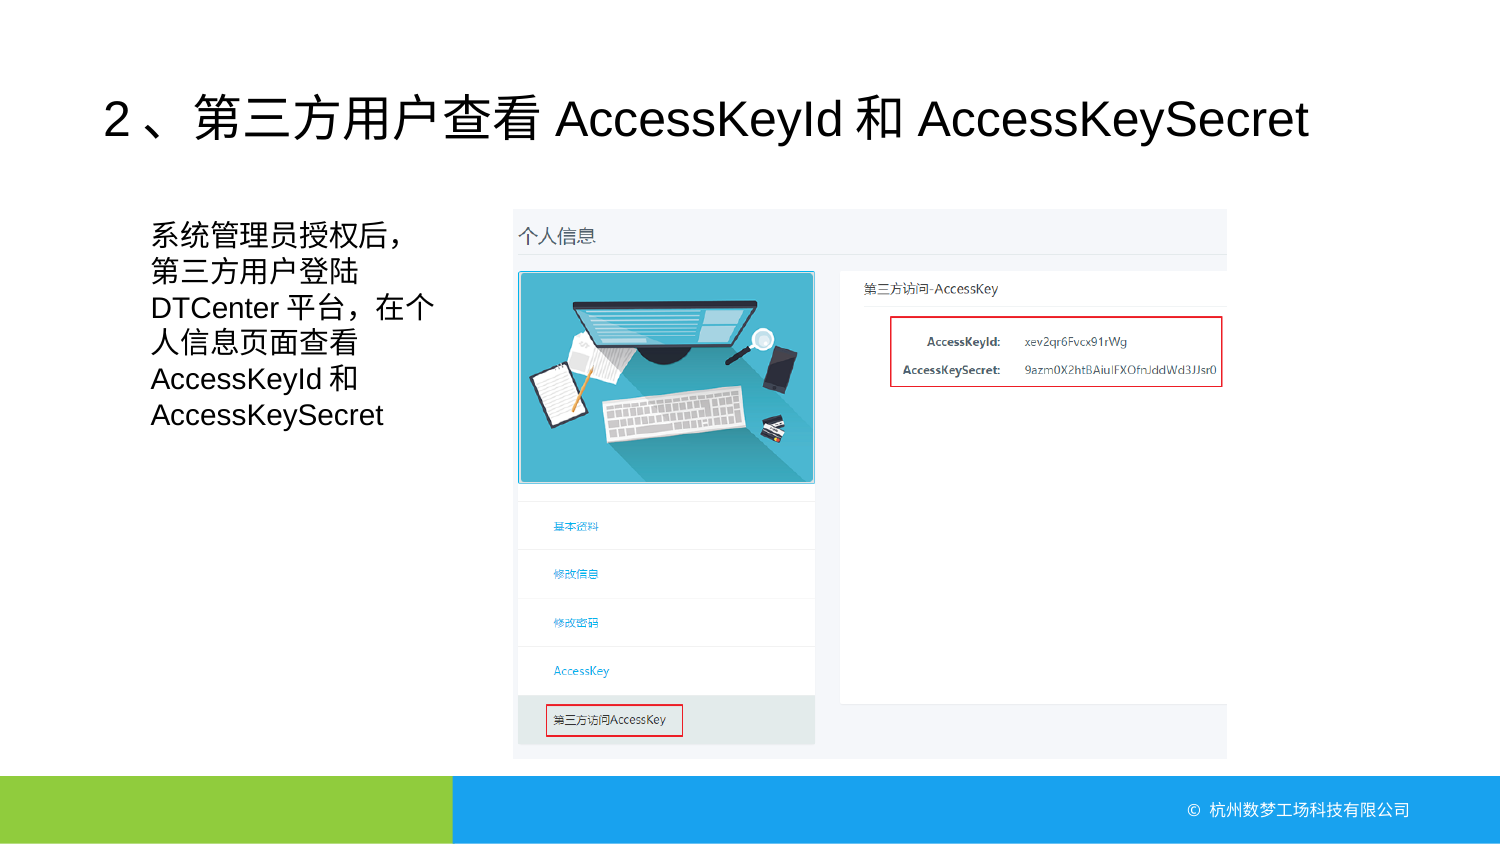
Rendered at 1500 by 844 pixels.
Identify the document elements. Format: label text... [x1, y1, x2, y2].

text_box 2、第三方用户查看AccessKeyId和AccessKeySecret [88, 79, 1365, 154]
text_box 系统管理员授权后，第三方用户登陆DTCenter平台，在个人信息页面查看AccessKeyId和AccessKeySecret [135, 209, 455, 439]
picture [513, 208, 1227, 759]
